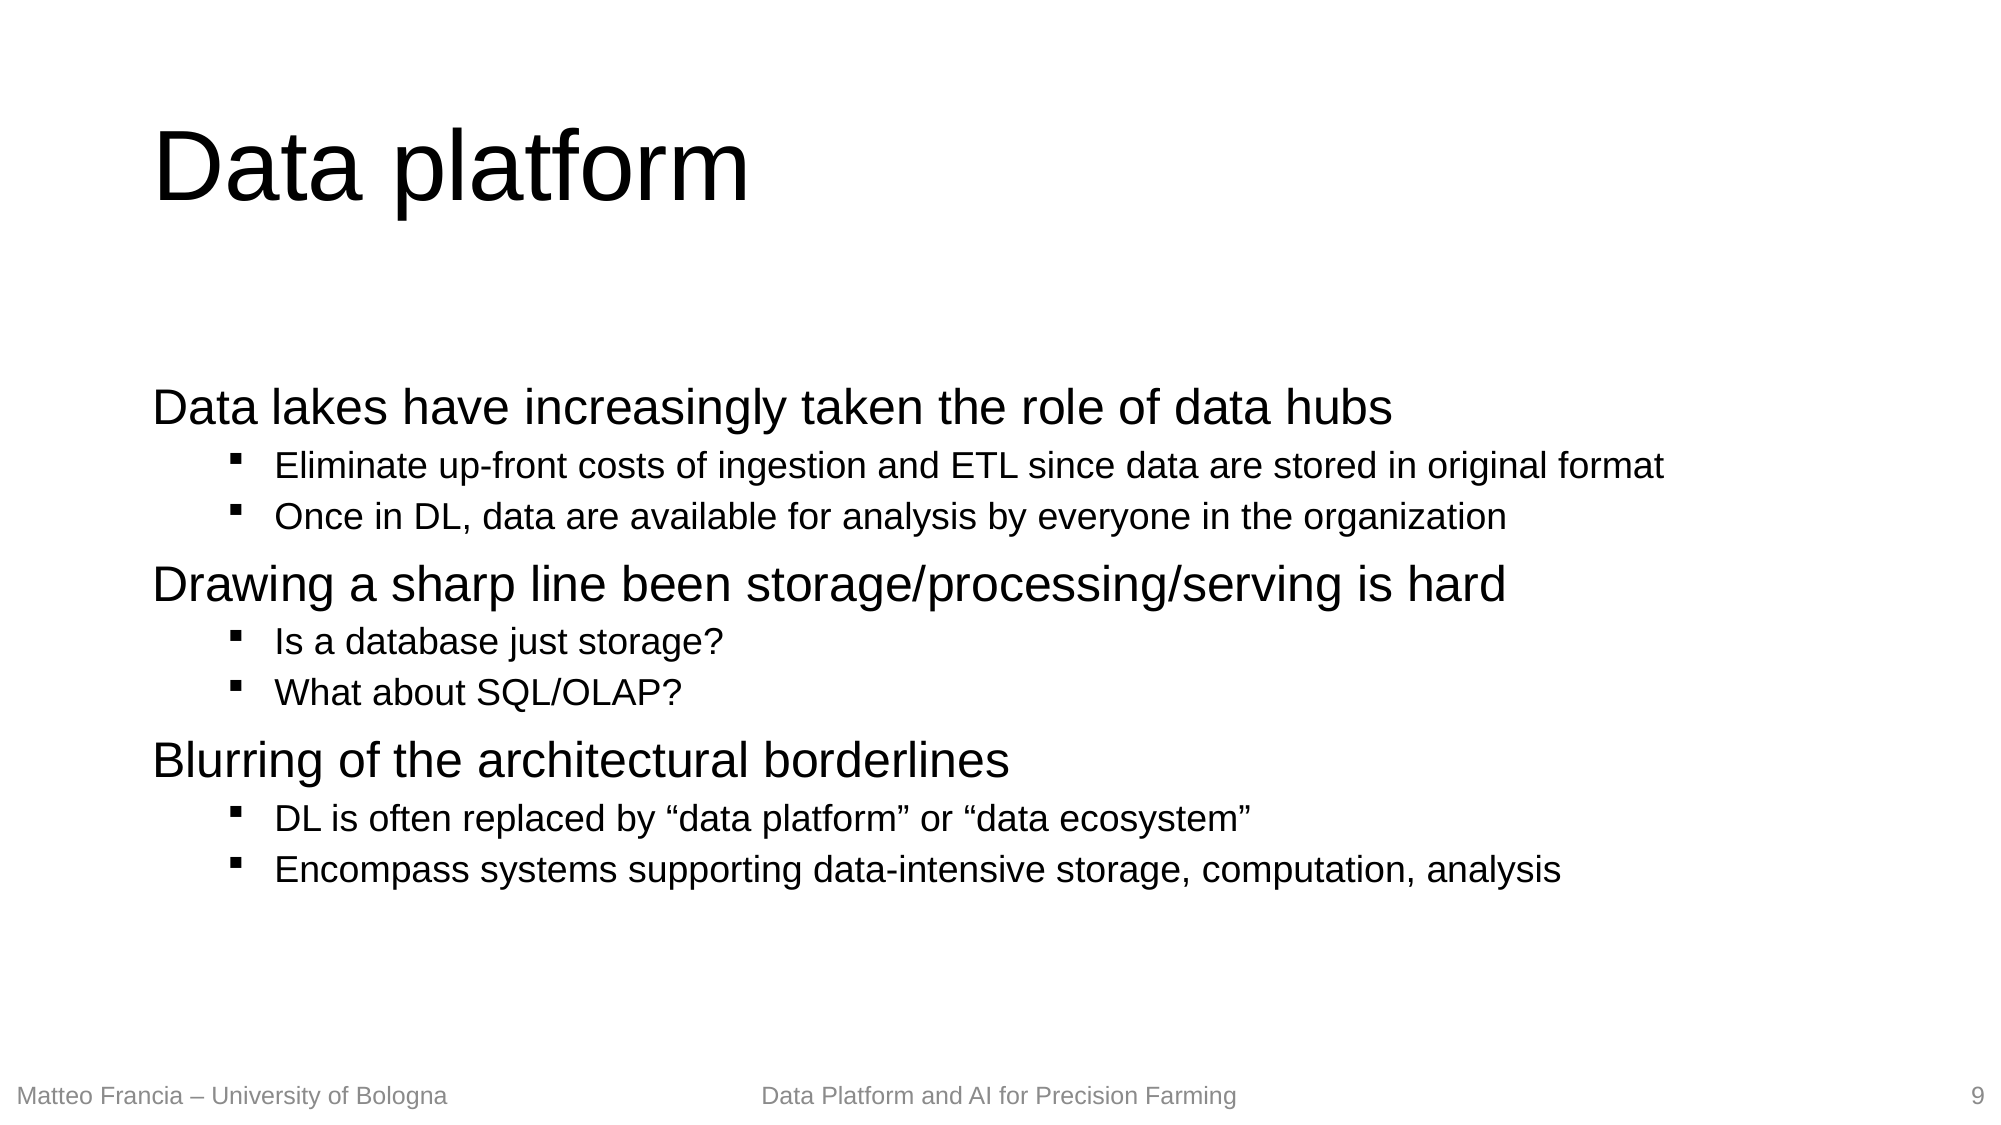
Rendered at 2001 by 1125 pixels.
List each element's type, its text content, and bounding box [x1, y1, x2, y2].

footer Matteo Francia – University of Bologna [0, 1065, 466, 1125]
slide_number 9 [1550, 1065, 2000, 1125]
title Data platform [137, 59, 1863, 278]
list Data lakes have increasingly taken the role of data hubs Eliminate up-front costs of ingestion and ETL since data are stored in original format Once in DL, data are available for analysis by everyone in the organization Drawing a sharp line been storage/processing/serving is hard Is a database just storage? What about SQL/OLAP? Blurring of the architectural borderlines DL is often replaced by “data platform” or “data ecosystem” Encompass systems supporting data-intensive storage, computation, analysis [137, 278, 1863, 993]
